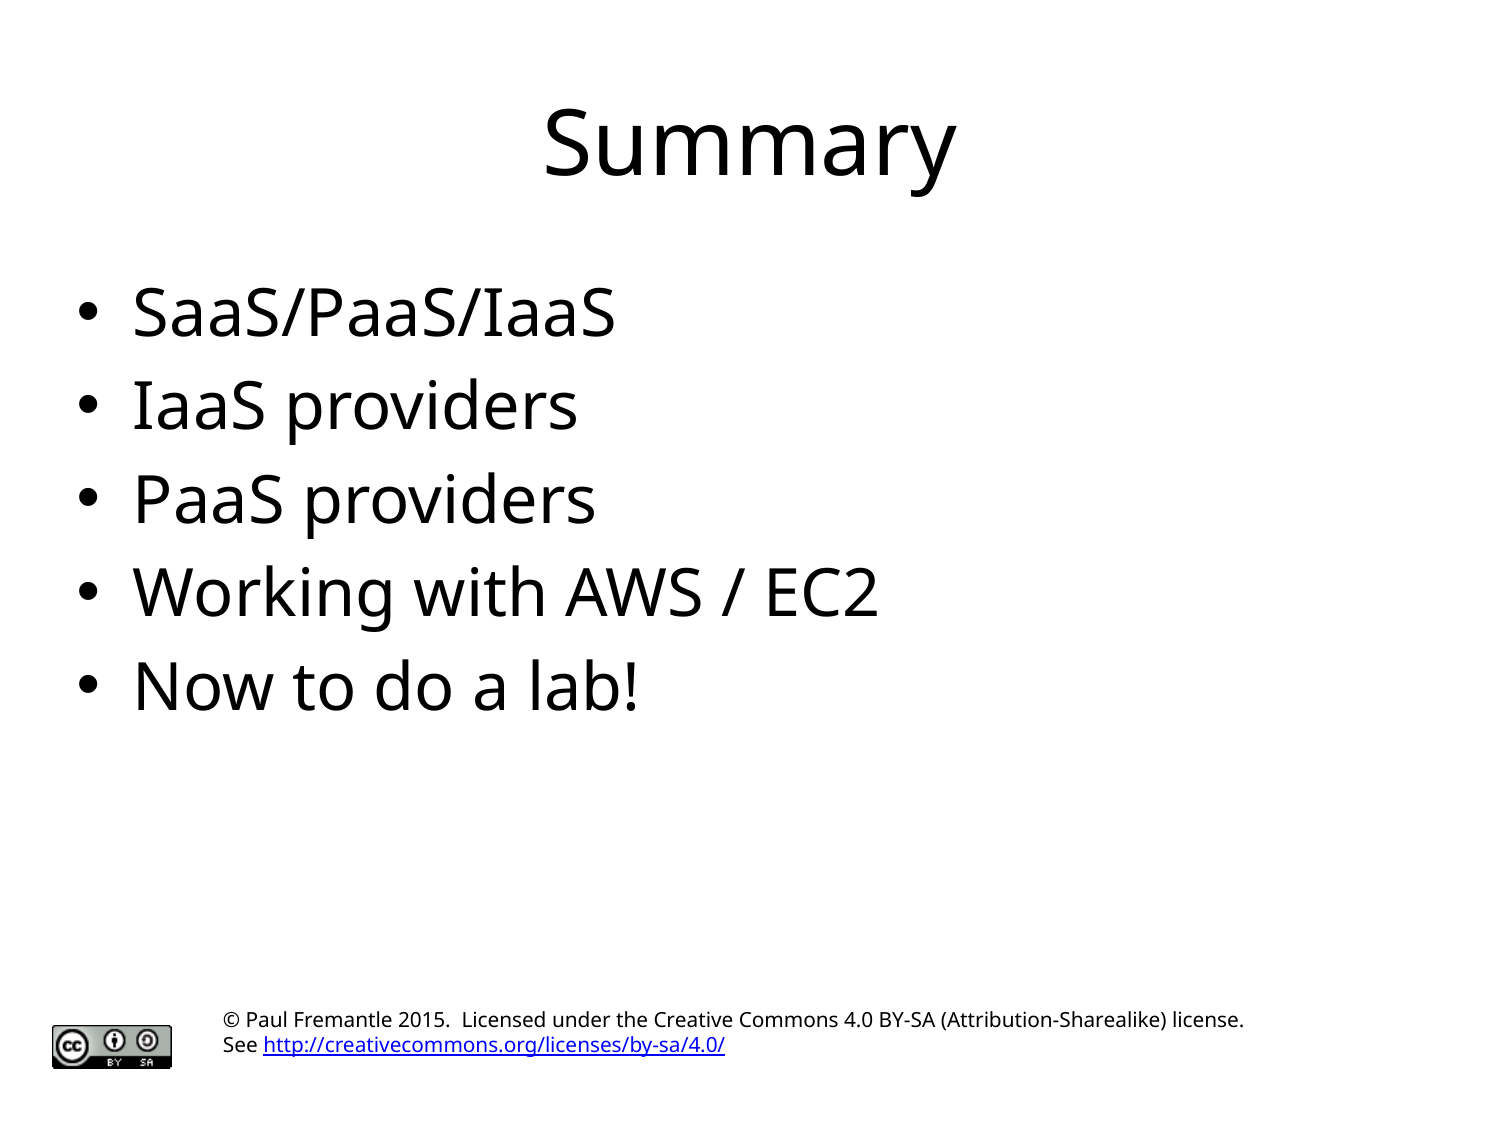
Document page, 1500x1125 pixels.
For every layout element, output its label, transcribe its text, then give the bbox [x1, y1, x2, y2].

picture [52, 1025, 172, 1069]
list SaaS/PaaS/IaaS IaaS providers PaaS providers Working with AWS / EC2 Now to do a lab! [61, 262, 1412, 1005]
title Summary [75, 45, 1425, 233]
